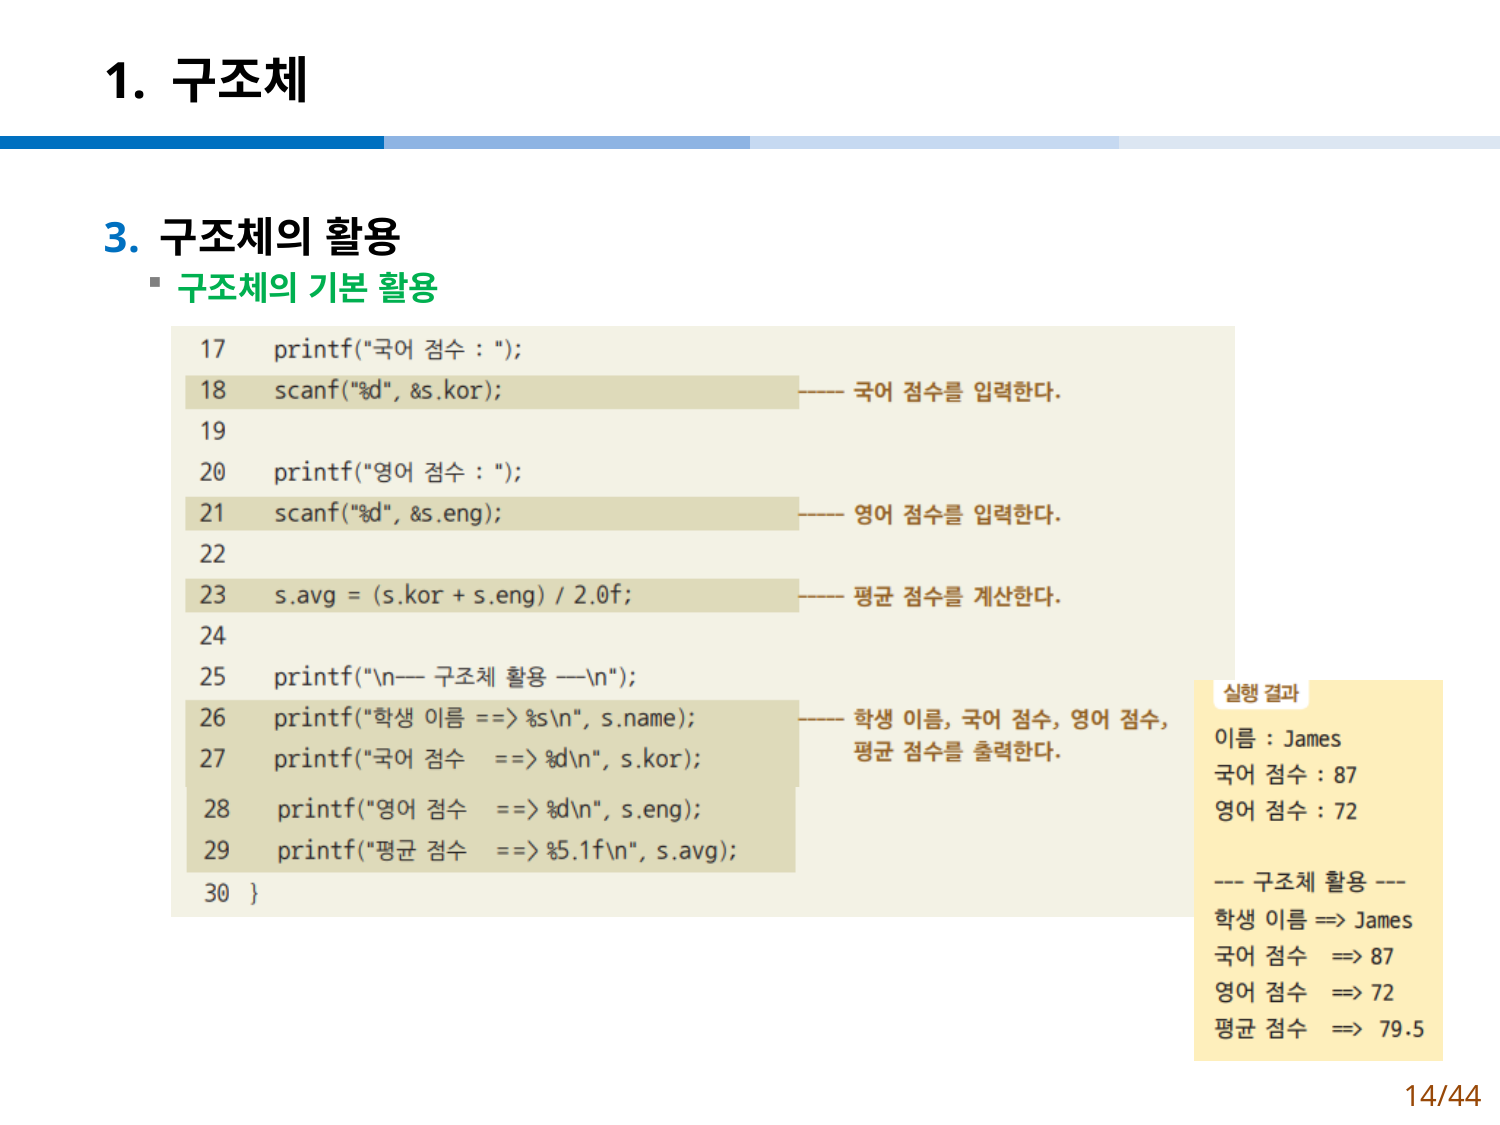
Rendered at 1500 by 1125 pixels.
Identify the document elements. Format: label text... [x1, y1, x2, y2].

title 1. 구조체 [88, 32, 1330, 124]
picture [170, 325, 1443, 1062]
list 구조체의 활용 구조체의 기본 활용 [88, 177, 1459, 1077]
